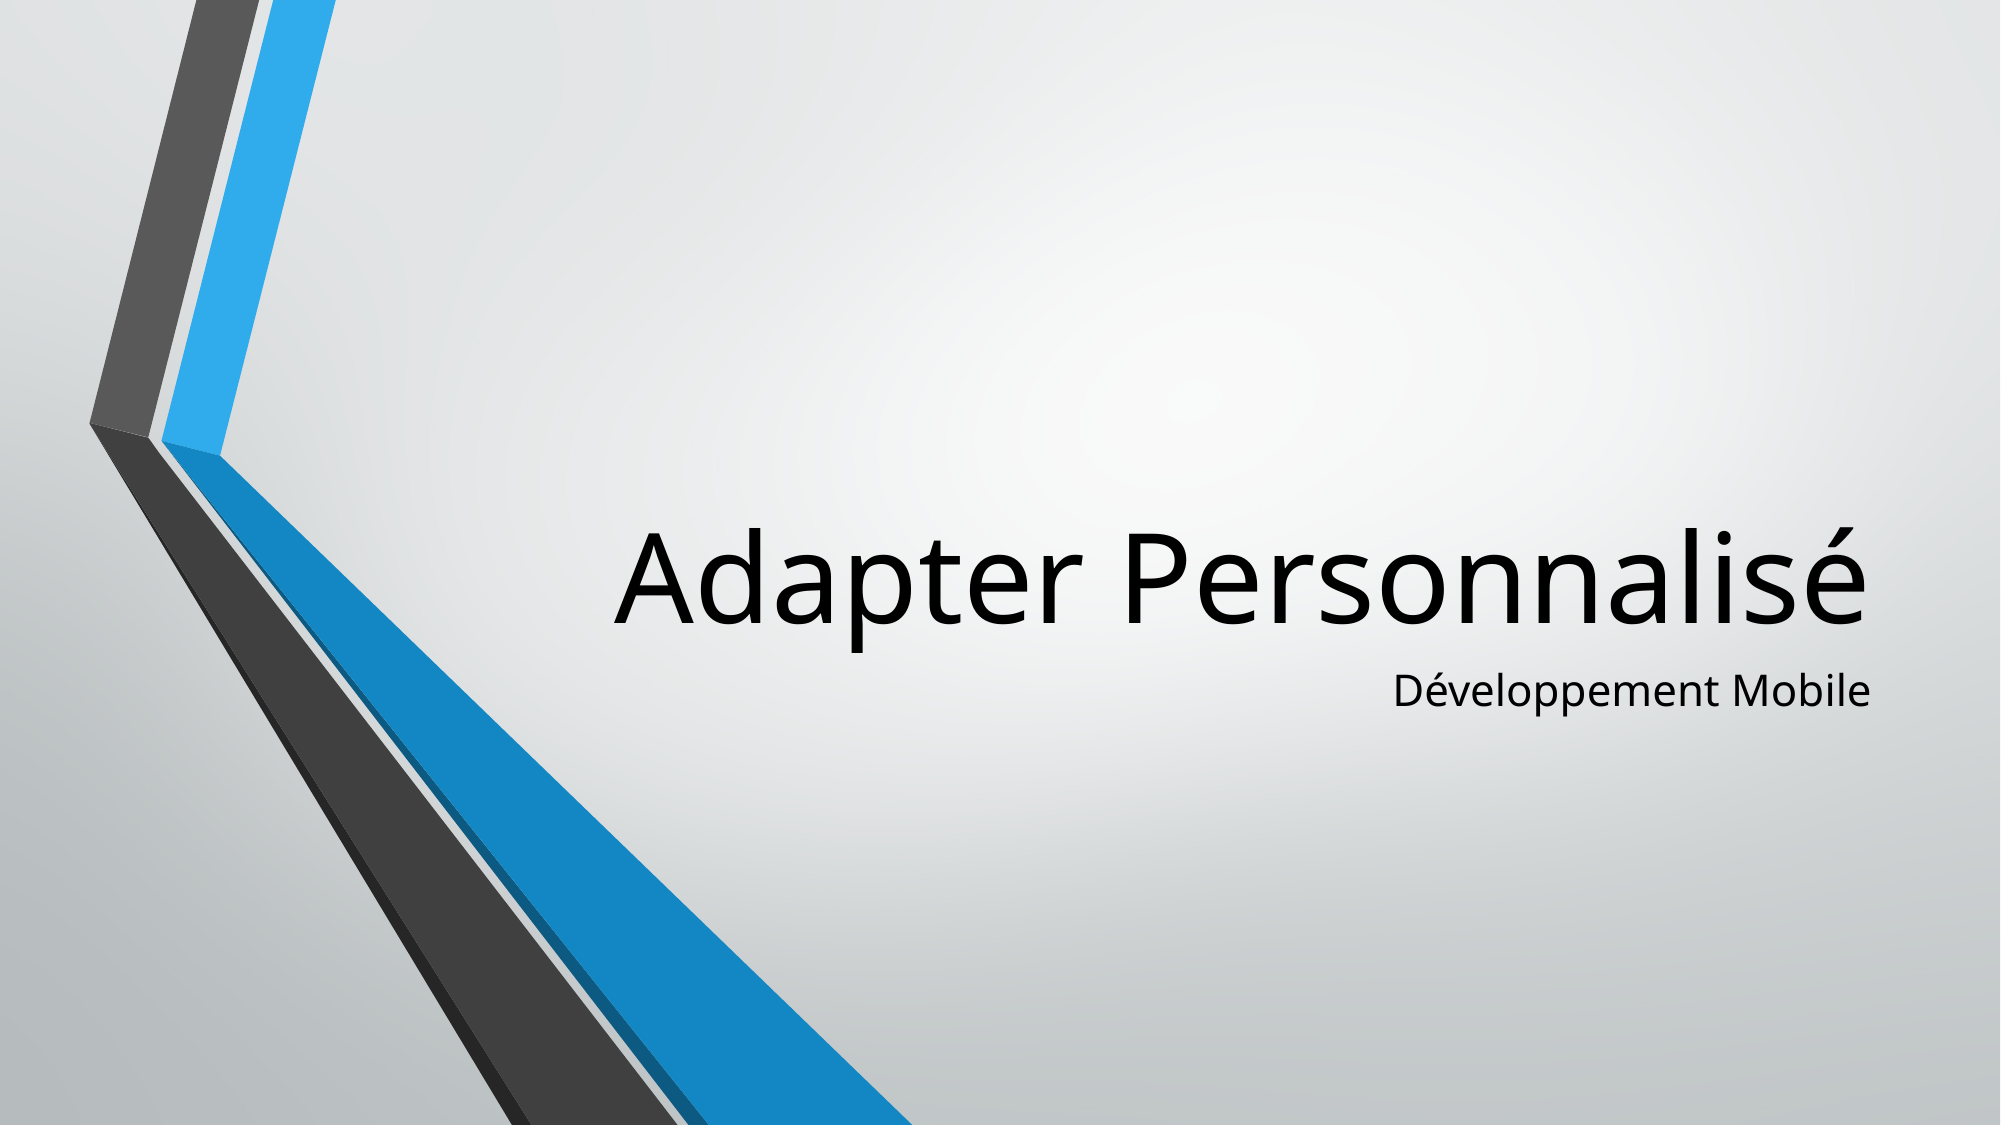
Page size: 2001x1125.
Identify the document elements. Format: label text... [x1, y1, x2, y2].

subtitle Développement Mobile [740, 655, 1887, 884]
title Adapter Personnalisé [480, 226, 1887, 656]
